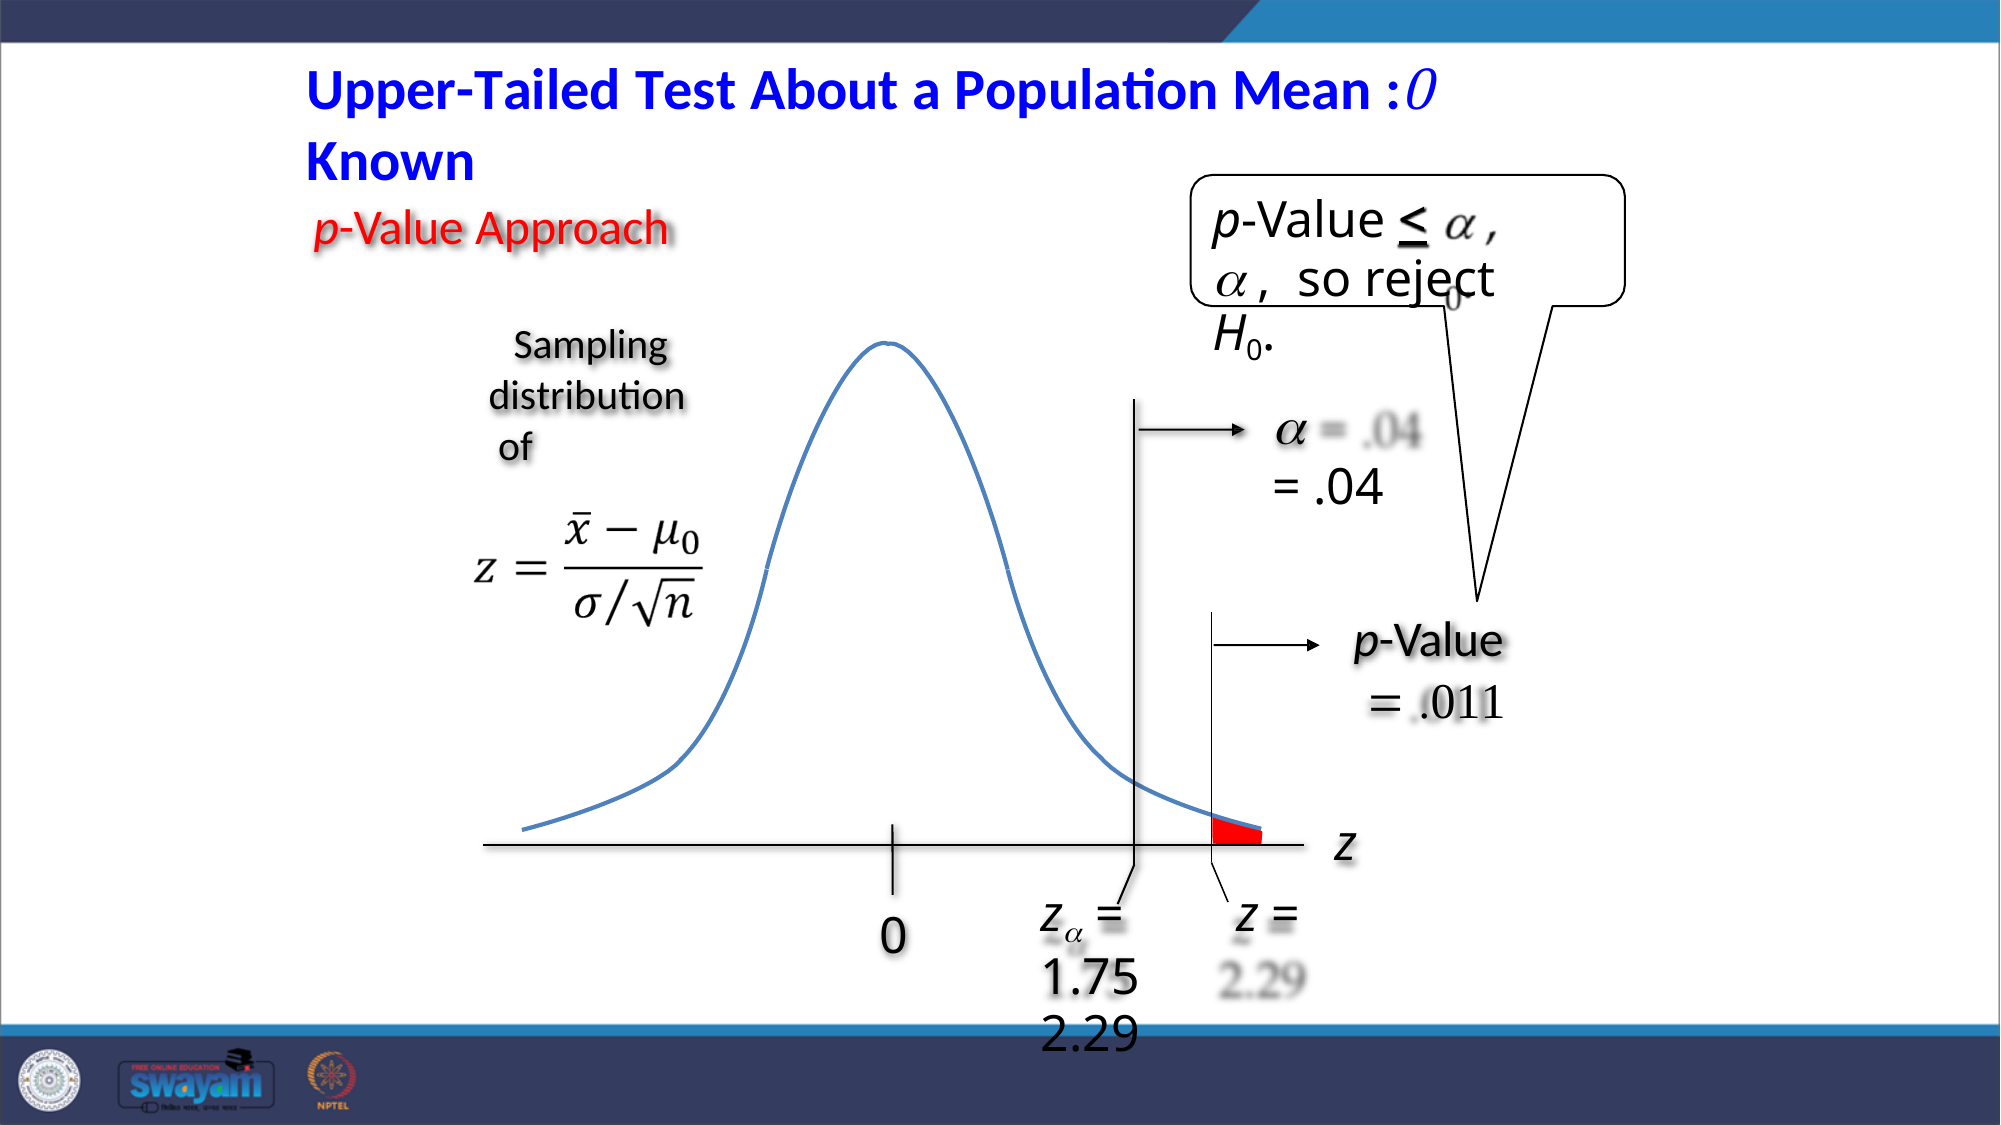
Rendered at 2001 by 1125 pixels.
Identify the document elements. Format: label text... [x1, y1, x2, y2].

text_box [1325, 611, 1465, 1052]
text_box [840, 928, 984, 1011]
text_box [1189, 169, 1627, 603]
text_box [449, 288, 1320, 918]
title Upper-Tailed Test About a Population Mean : Known [304, 46, 1629, 237]
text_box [274, 173, 726, 636]
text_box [1469, 611, 1561, 1011]
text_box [989, 928, 1171, 1052]
picture [0, 0, 2000, 1125]
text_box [1325, 791, 1413, 919]
